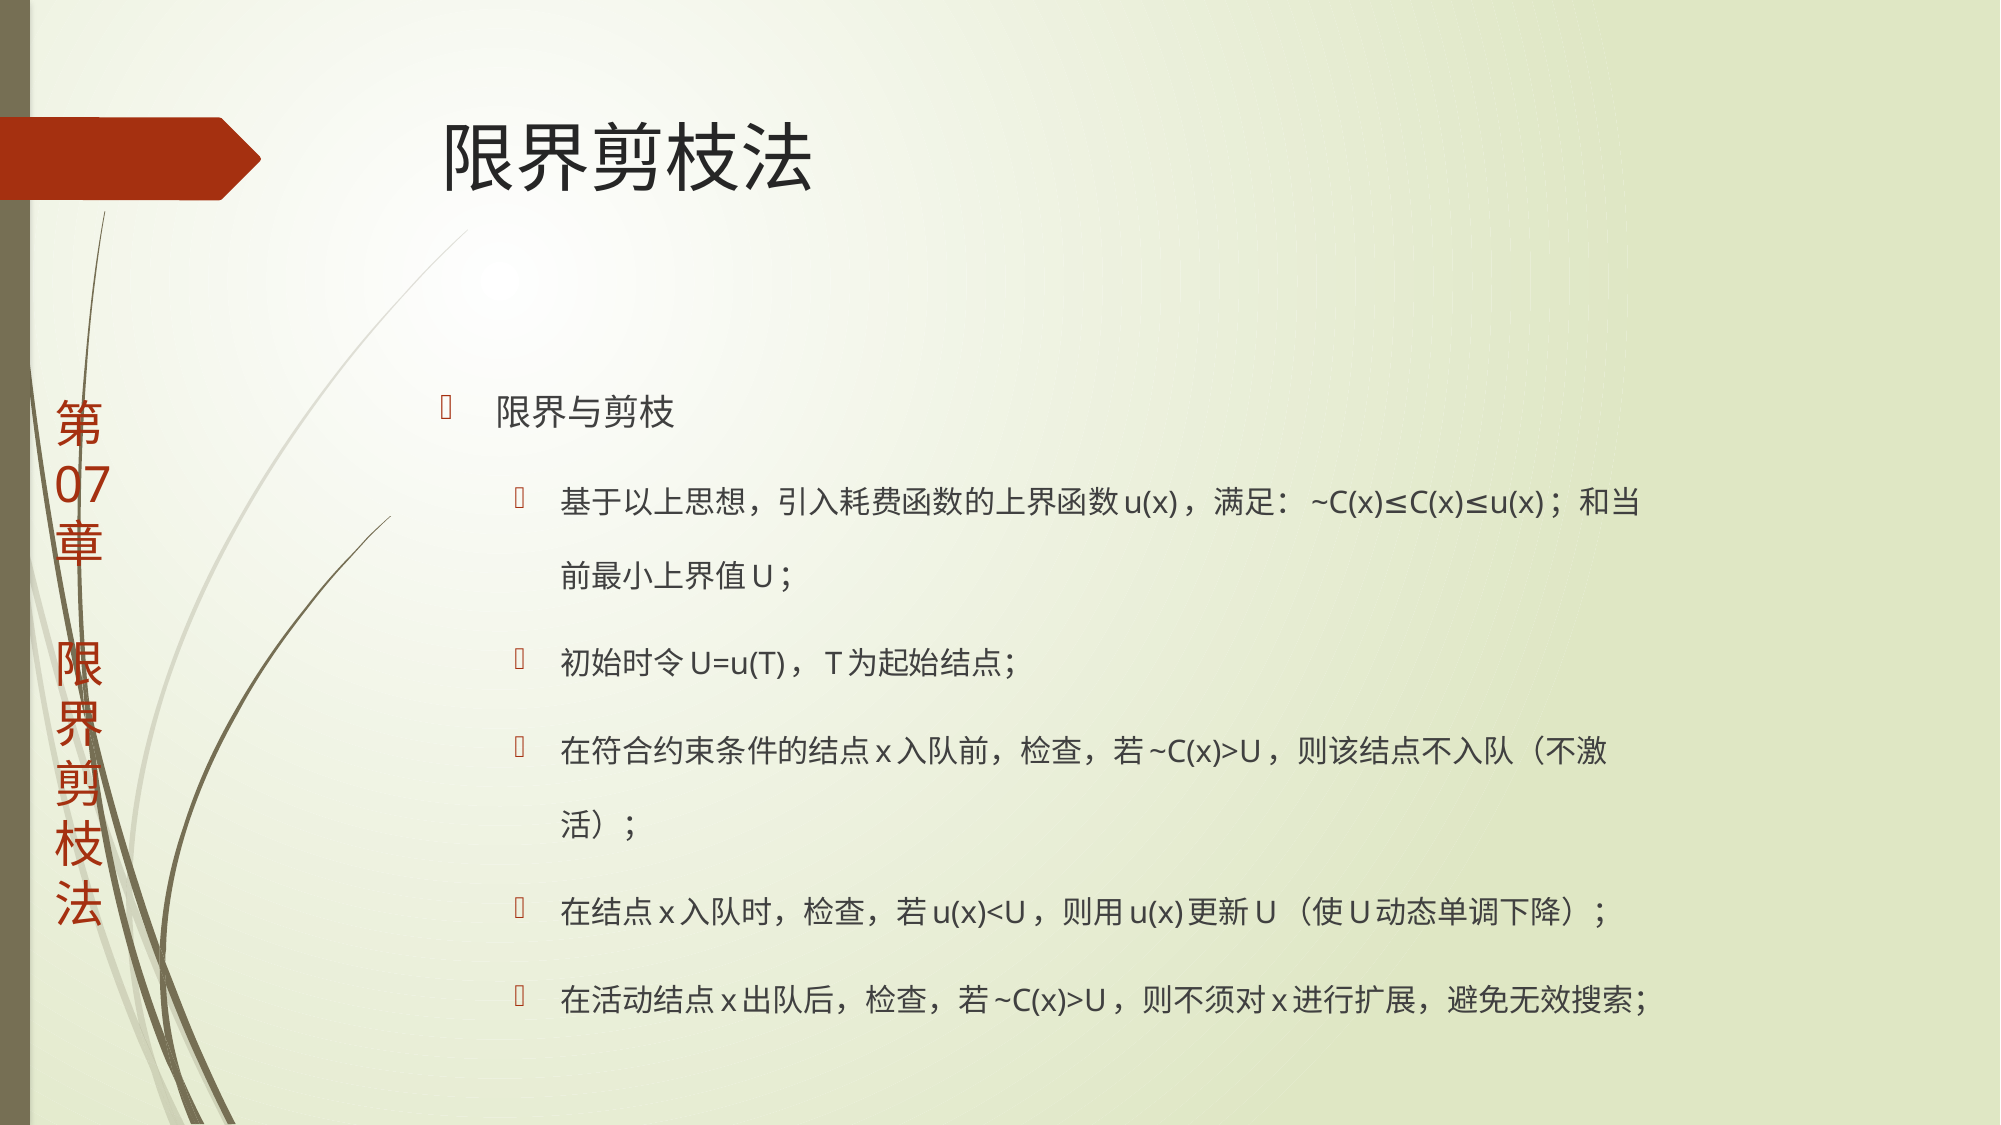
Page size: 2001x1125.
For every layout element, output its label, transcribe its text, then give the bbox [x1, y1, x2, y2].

title 限界剪枝法 [425, 102, 1888, 313]
list 限界与剪枝 基于以上思想，引入耗费函数的上界函数u(x)，满足：~C(x)≤C(x)≤u(x)；和当前最小上界值U； 初始时令U=u(T)，T为起始结点； 在符合约束条件的结点x入队前，检查，若~C(x)>U，则该结点不入队（不激活）； 在结点x入队时，检查，若u(x)<U，则用u(x)更新U（使U动态单调下降）； 在活动结点x出队后，检查，若~C(x)>U，则不须对x进行扩展，避免无效搜索； [425, 338, 1663, 1083]
